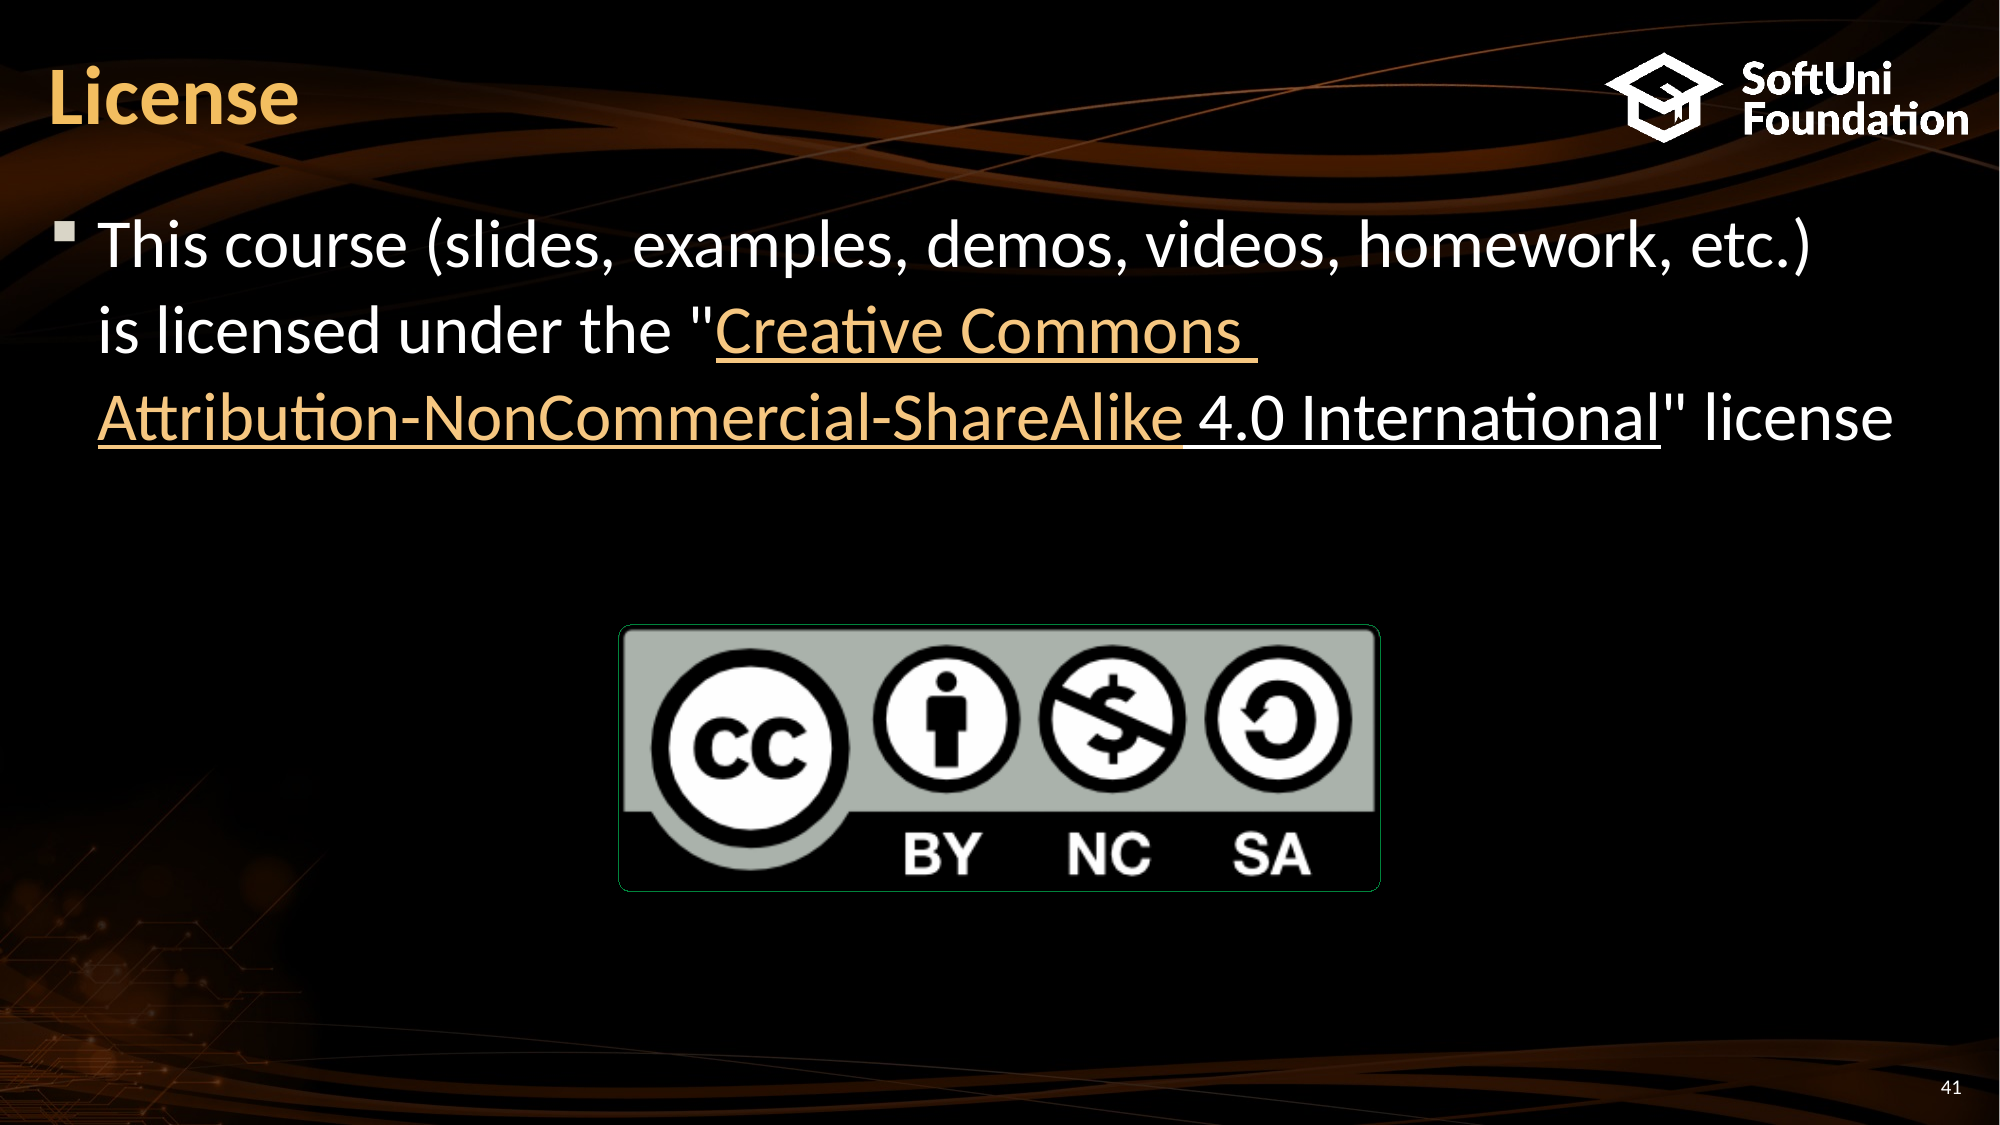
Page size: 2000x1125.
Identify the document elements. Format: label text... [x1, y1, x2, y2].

list This course (slides, examples, demos, videos, homework, etc.) is licensed under the "Creative Commons Attribution-NonCommercial-ShareAlike 4.0 International" license [31, 188, 1968, 484]
title License [30, 6, 1602, 189]
slide_number 41 [1897, 1070, 1968, 1103]
picture [0, 0, 2000, 1125]
